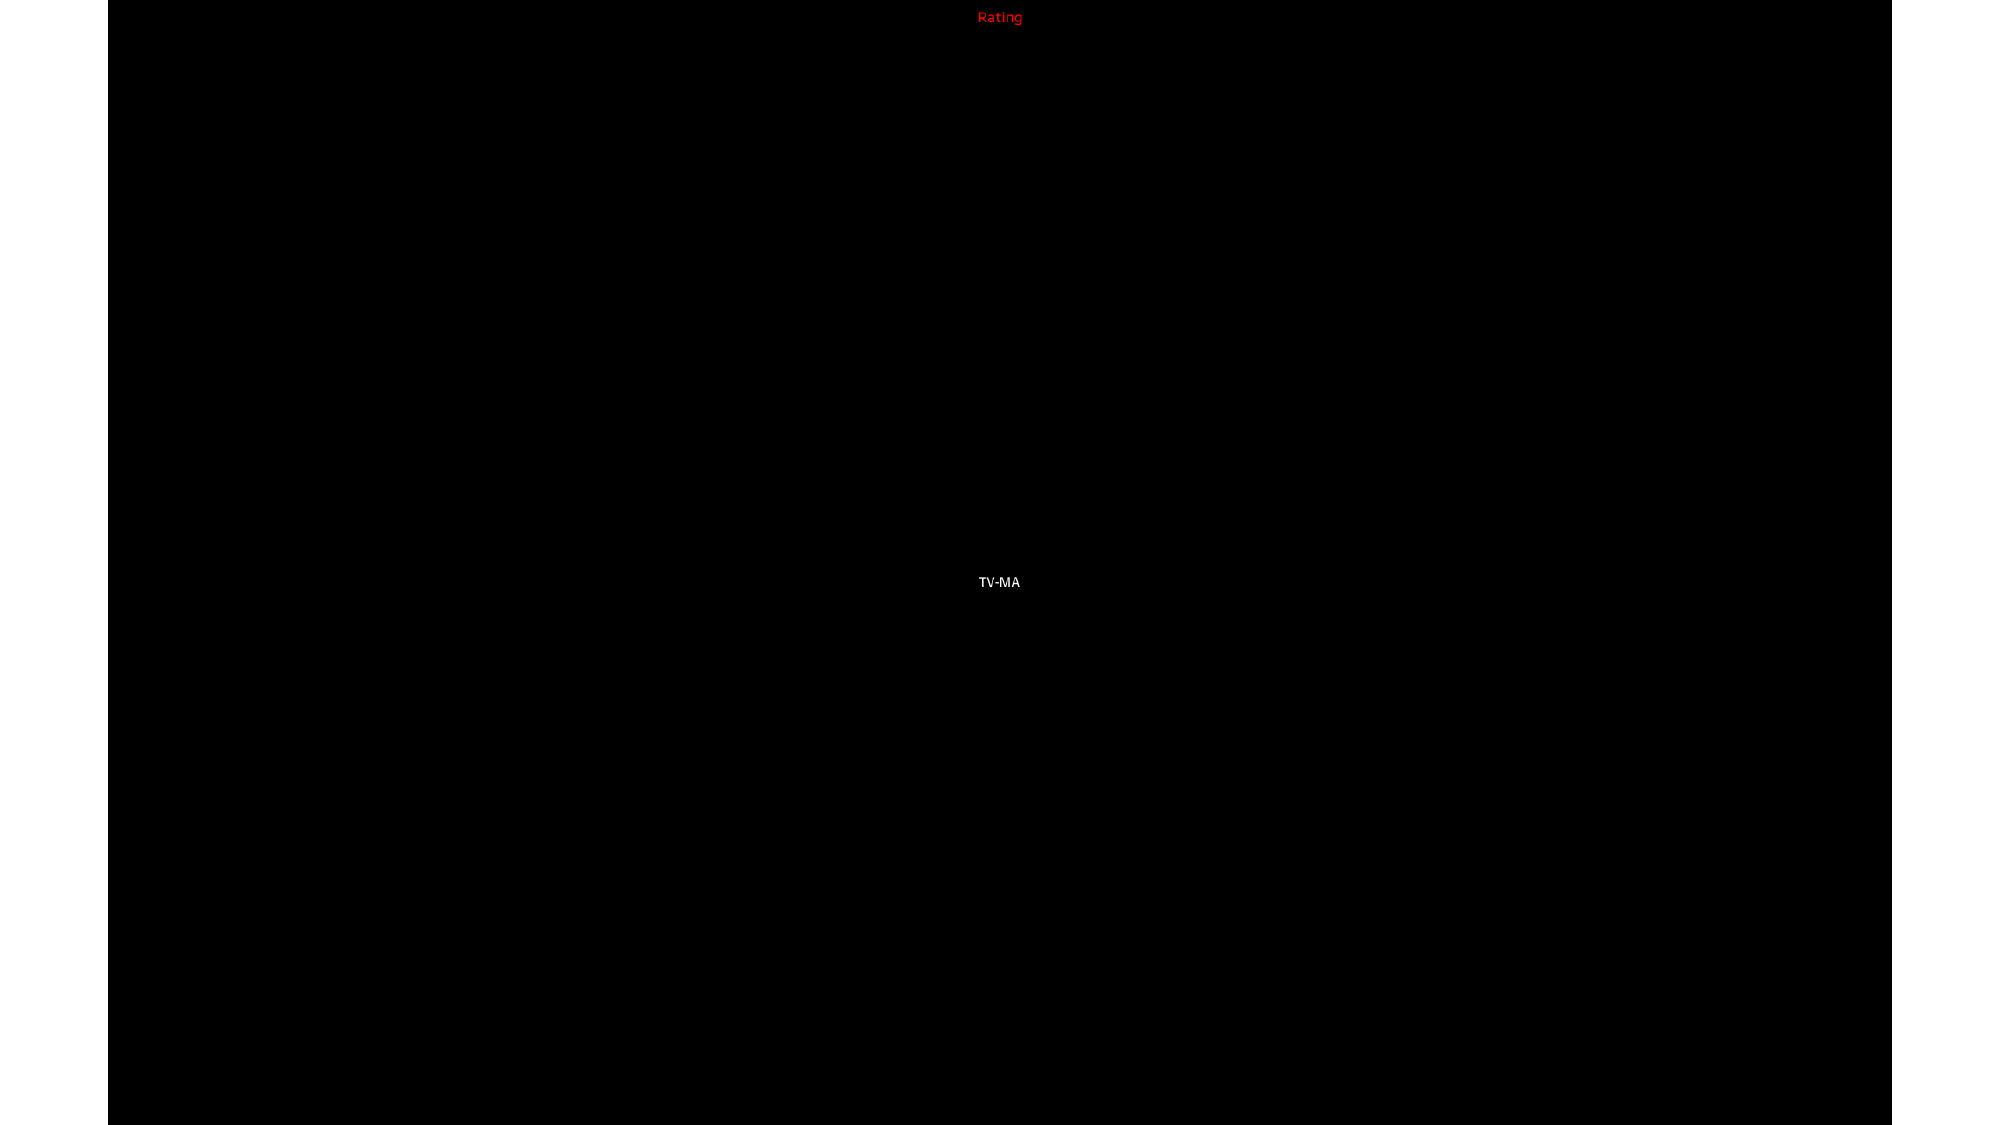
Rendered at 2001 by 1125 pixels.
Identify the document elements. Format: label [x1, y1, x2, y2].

picture [108, 0, 1892, 1125]
